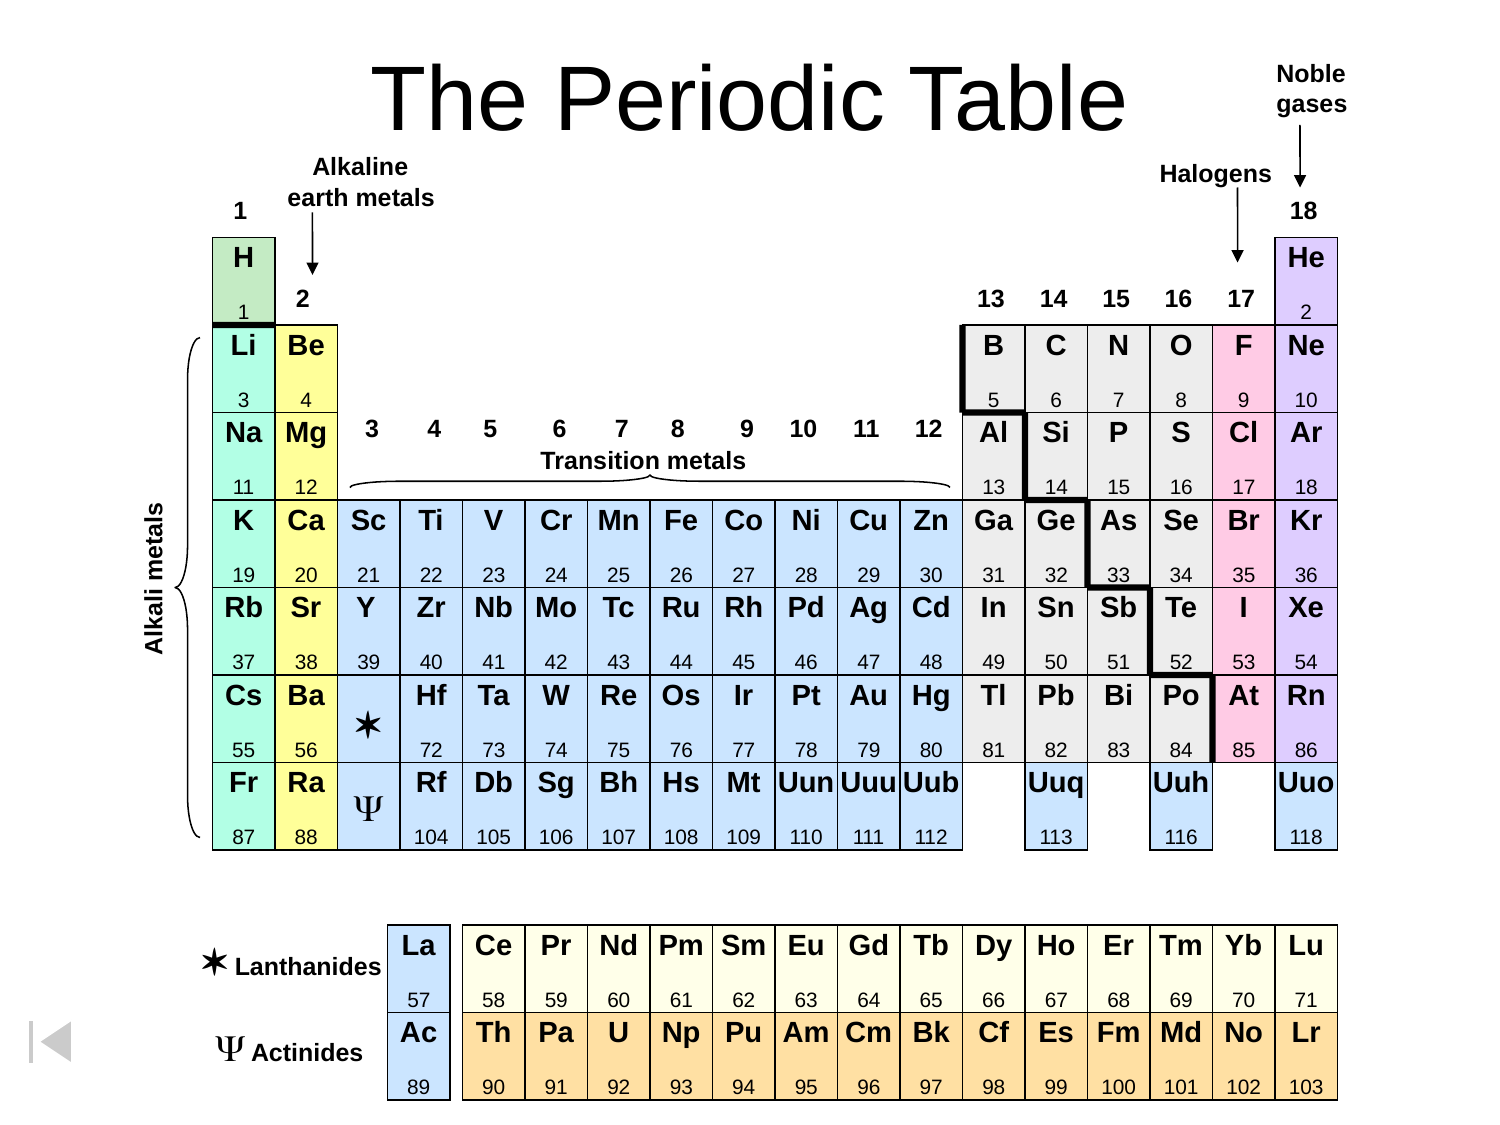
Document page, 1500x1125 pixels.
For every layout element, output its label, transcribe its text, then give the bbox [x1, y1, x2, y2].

text_box Ce 58 [462, 924, 524, 1012]
text_box Ca 20 [274, 500, 337, 587]
text_box Mn 25 [587, 499, 649, 587]
text_box Rn 86 [1274, 674, 1338, 762]
text_box Si 14 [1024, 412, 1087, 499]
text_box 8 [656, 404, 700, 450]
text_box S 16 [1149, 412, 1212, 499]
text_box 18 [1274, 187, 1333, 233]
text_box [349, 474, 950, 488]
text_box Cd 48 [899, 587, 962, 674]
text_box Te 52 [1149, 587, 1212, 674]
text_box 7 [600, 404, 644, 437]
text_box O 8 [1149, 324, 1212, 412]
text_box F 9 [1212, 324, 1274, 412]
text_box No 102 [1212, 1012, 1274, 1100]
text_box Ta 73 [462, 674, 524, 762]
text_box 6 [537, 404, 582, 437]
text_box Al 13 [962, 413, 1024, 499]
text_box I 53 [1212, 587, 1274, 674]
text_box Sc 21 [337, 499, 399, 587]
text_box Alkali metals [129, 487, 175, 671]
text_box [175, 337, 201, 838]
text_box Zn 30 [899, 499, 962, 587]
text_box Na 11 [212, 412, 274, 499]
text_box Es 99 [1024, 1012, 1087, 1100]
text_box Sr 38 [274, 587, 337, 674]
text_box He 2 [1274, 237, 1338, 324]
text_box Kr 36 [1274, 499, 1338, 587]
text_box Ho 67 [1024, 924, 1087, 1012]
text_box Ge 32 [1024, 499, 1087, 587]
text_box Cm 96 [837, 1012, 899, 1100]
text_box Po 84 [1149, 676, 1212, 760]
text_box Hs 108 [649, 762, 712, 850]
text_box Sm 62 [712, 924, 774, 1012]
text_box Bi 83 [1087, 674, 1149, 760]
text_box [774, 762, 1338, 851]
text_box Sg 106 [524, 762, 587, 850]
text_box U 92 [587, 1012, 649, 1100]
text_box Lr 103 [1274, 1012, 1338, 1100]
text_box B 5 [963, 324, 1025, 412]
text_box Pt 78 [774, 674, 837, 761]
text_box Lu 71 [1274, 924, 1338, 1012]
text_box Y 39 [337, 587, 399, 674]
text_box 1 [218, 187, 263, 233]
text_box Fe 26 [649, 499, 712, 587]
text_box Tm 69 [1149, 924, 1212, 1012]
text_box Cl 17 [1212, 412, 1274, 499]
text_box Y [337, 762, 399, 850]
text_box Eu 63 [774, 924, 837, 1012]
text_box Nb 41 [462, 587, 524, 674]
text_box K 19 [212, 499, 274, 587]
text_box 11 [838, 404, 895, 450]
text_box Cf 98 [962, 1012, 1024, 1100]
text_box Rh 45 [712, 587, 774, 674]
text_box Pd 46 [774, 587, 837, 674]
text_box * [337, 674, 399, 762]
text_box Rb 37 [212, 587, 274, 674]
text_box Gd 64 [837, 924, 899, 1012]
text_box Noble gases [1261, 49, 1363, 125]
text_box Tb 65 [899, 924, 962, 1012]
text_box Se 34 [1149, 499, 1212, 587]
text_box Ra 88 [274, 762, 337, 850]
text_box Sb 51 [1087, 588, 1149, 674]
text_box Au 79 [837, 674, 899, 760]
text_box In 49 [962, 587, 1024, 674]
text_box Ni 28 [774, 499, 837, 587]
text_box Mo 42 [524, 587, 587, 674]
text_box At 85 [1212, 674, 1274, 760]
text_box Fm 100 [1087, 1012, 1149, 1100]
text_box Ar 18 [1274, 412, 1338, 499]
text_box Re 75 [587, 674, 649, 762]
text_box Ti 22 [399, 499, 462, 587]
text_box 9 [725, 404, 769, 450]
text_box * Lanthanides [187, 918, 398, 993]
text_box Halogens [1144, 149, 1288, 195]
text_box Pu 94 [712, 1012, 774, 1100]
text_box 2 [281, 275, 325, 320]
text_box Br 35 [1212, 499, 1274, 587]
text_box Er 68 [1087, 924, 1149, 1012]
text_box 4 [412, 404, 457, 450]
text_box Pm 61 [649, 924, 712, 1012]
text_box 14 [1024, 275, 1083, 320]
text_box Tc 43 [587, 587, 649, 674]
text_box Ru 44 [649, 587, 712, 674]
title The Periodic Table [112, 0, 1388, 188]
text_box Db 105 [462, 762, 524, 850]
text_box C 6 [1025, 324, 1087, 412]
text_box V 23 [462, 499, 524, 587]
text_box Md 101 [1149, 1012, 1212, 1100]
text_box 5 [468, 404, 513, 450]
text_box W 74 [524, 674, 587, 762]
text_box Cs 55 [212, 674, 274, 762]
text_box Bk 97 [899, 1012, 962, 1100]
text_box Tl 81 [962, 674, 1024, 760]
text_box Alkaline earth metals [272, 139, 451, 219]
text_box Cr 24 [524, 499, 587, 587]
text_box La 57 [387, 924, 450, 1012]
text_box Np 93 [649, 1012, 712, 1100]
text_box As 33 [1088, 499, 1149, 587]
text_box Pb 82 [1024, 674, 1087, 760]
text_box 12 [899, 404, 958, 450]
text_box Mt 109 [712, 762, 772, 850]
text_box Dy 66 [962, 924, 1024, 1012]
text_box Os 76 [649, 674, 712, 762]
text_box N 7 [1087, 324, 1149, 412]
text_box 13 [962, 275, 1021, 320]
text_box Ac 89 [387, 1012, 450, 1100]
text_box Nd 60 [587, 924, 649, 1012]
text_box Ir 77 [712, 674, 774, 762]
text_box Li 3 [212, 325, 274, 412]
text_box H 1 [212, 237, 275, 325]
text_box 15 [1087, 275, 1146, 320]
text_box [1293, 124, 1307, 187]
text_box Th 90 [462, 1012, 524, 1100]
text_box Cu 29 [837, 499, 899, 587]
text_box Co 27 [712, 499, 774, 587]
text_box Ne 10 [1274, 324, 1338, 412]
text_box Pr 59 [524, 924, 587, 1012]
text_box [306, 212, 319, 275]
text_box Ag 47 [837, 587, 899, 674]
text_box Y Actinides [200, 1016, 379, 1076]
text_box Zr 40 [399, 587, 462, 674]
text_box Ba 56 [274, 674, 337, 762]
text_box Transition metals [525, 437, 762, 481]
text_box Rf 104 [399, 762, 462, 850]
text_box 17 [1212, 275, 1271, 320]
text_box Hf 72 [399, 674, 462, 762]
text_box 3 [350, 404, 394, 450]
text_box Fr 87 [212, 762, 274, 850]
text_box 10 [774, 404, 833, 450]
text_box Bh 107 [587, 762, 649, 850]
text_box Hg 80 [899, 674, 962, 760]
text_box Sn 50 [1024, 587, 1087, 674]
text_box Yb 70 [1212, 924, 1274, 1012]
text_box [1231, 187, 1244, 263]
text_box 16 [1149, 275, 1208, 320]
text_box Be 4 [274, 324, 338, 412]
text_box Pa 91 [524, 1012, 587, 1100]
text_box Ga 31 [962, 499, 1024, 587]
text_box Am 95 [774, 1012, 837, 1100]
text_box P 15 [1087, 412, 1149, 499]
text_box Mg 12 [274, 412, 338, 500]
text_box [0, 1012, 100, 1072]
text_box Xe 54 [1274, 587, 1338, 674]
